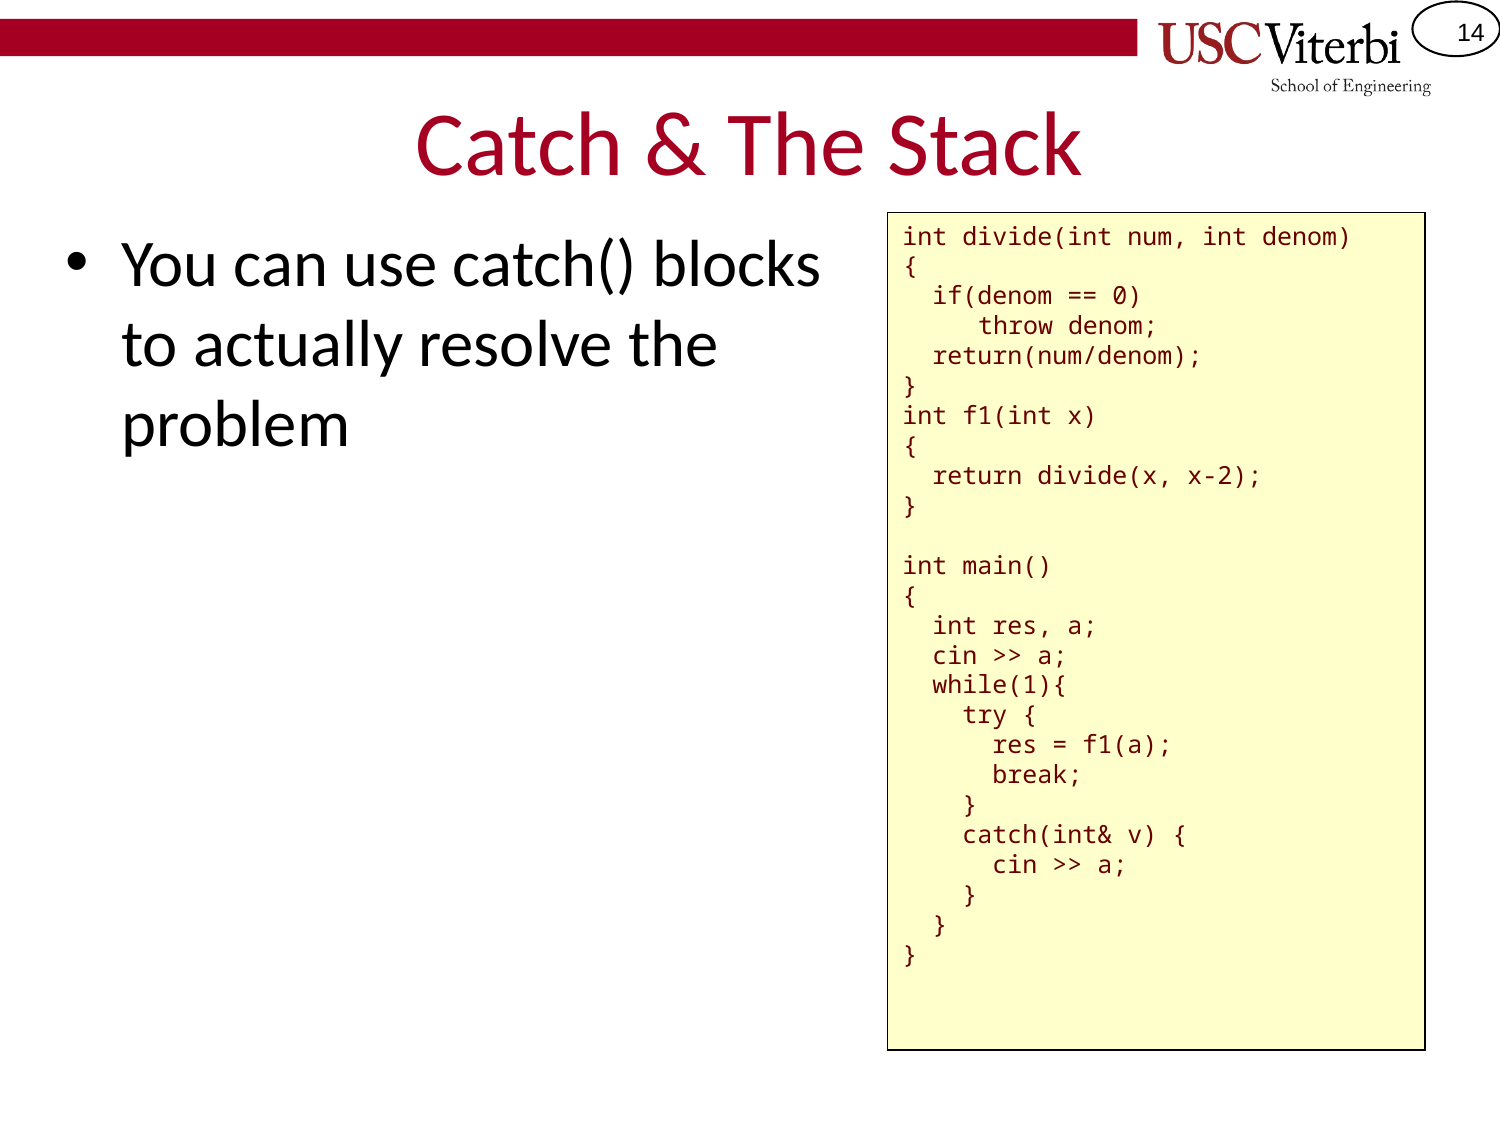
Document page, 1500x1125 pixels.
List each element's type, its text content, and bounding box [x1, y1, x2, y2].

picture [1414, 3, 1463, 55]
picture [1125, 0, 1447, 45]
text_box int divide(int num, int denom) { if(denom == 0) throw denom; return(num/denom); } int f1(int x) { return divide(x, x-2); } int main() { int res, a; cin >> a; while(1){ try { res = f1(a); break; } catch(int& v) { cin >> a; } } } [887, 212, 1425, 1050]
picture [1425, 50, 1463, 119]
title Catch & The Stack [75, 45, 1425, 233]
list You can use catch() blocks to actually resolve the problem [50, 212, 850, 1088]
